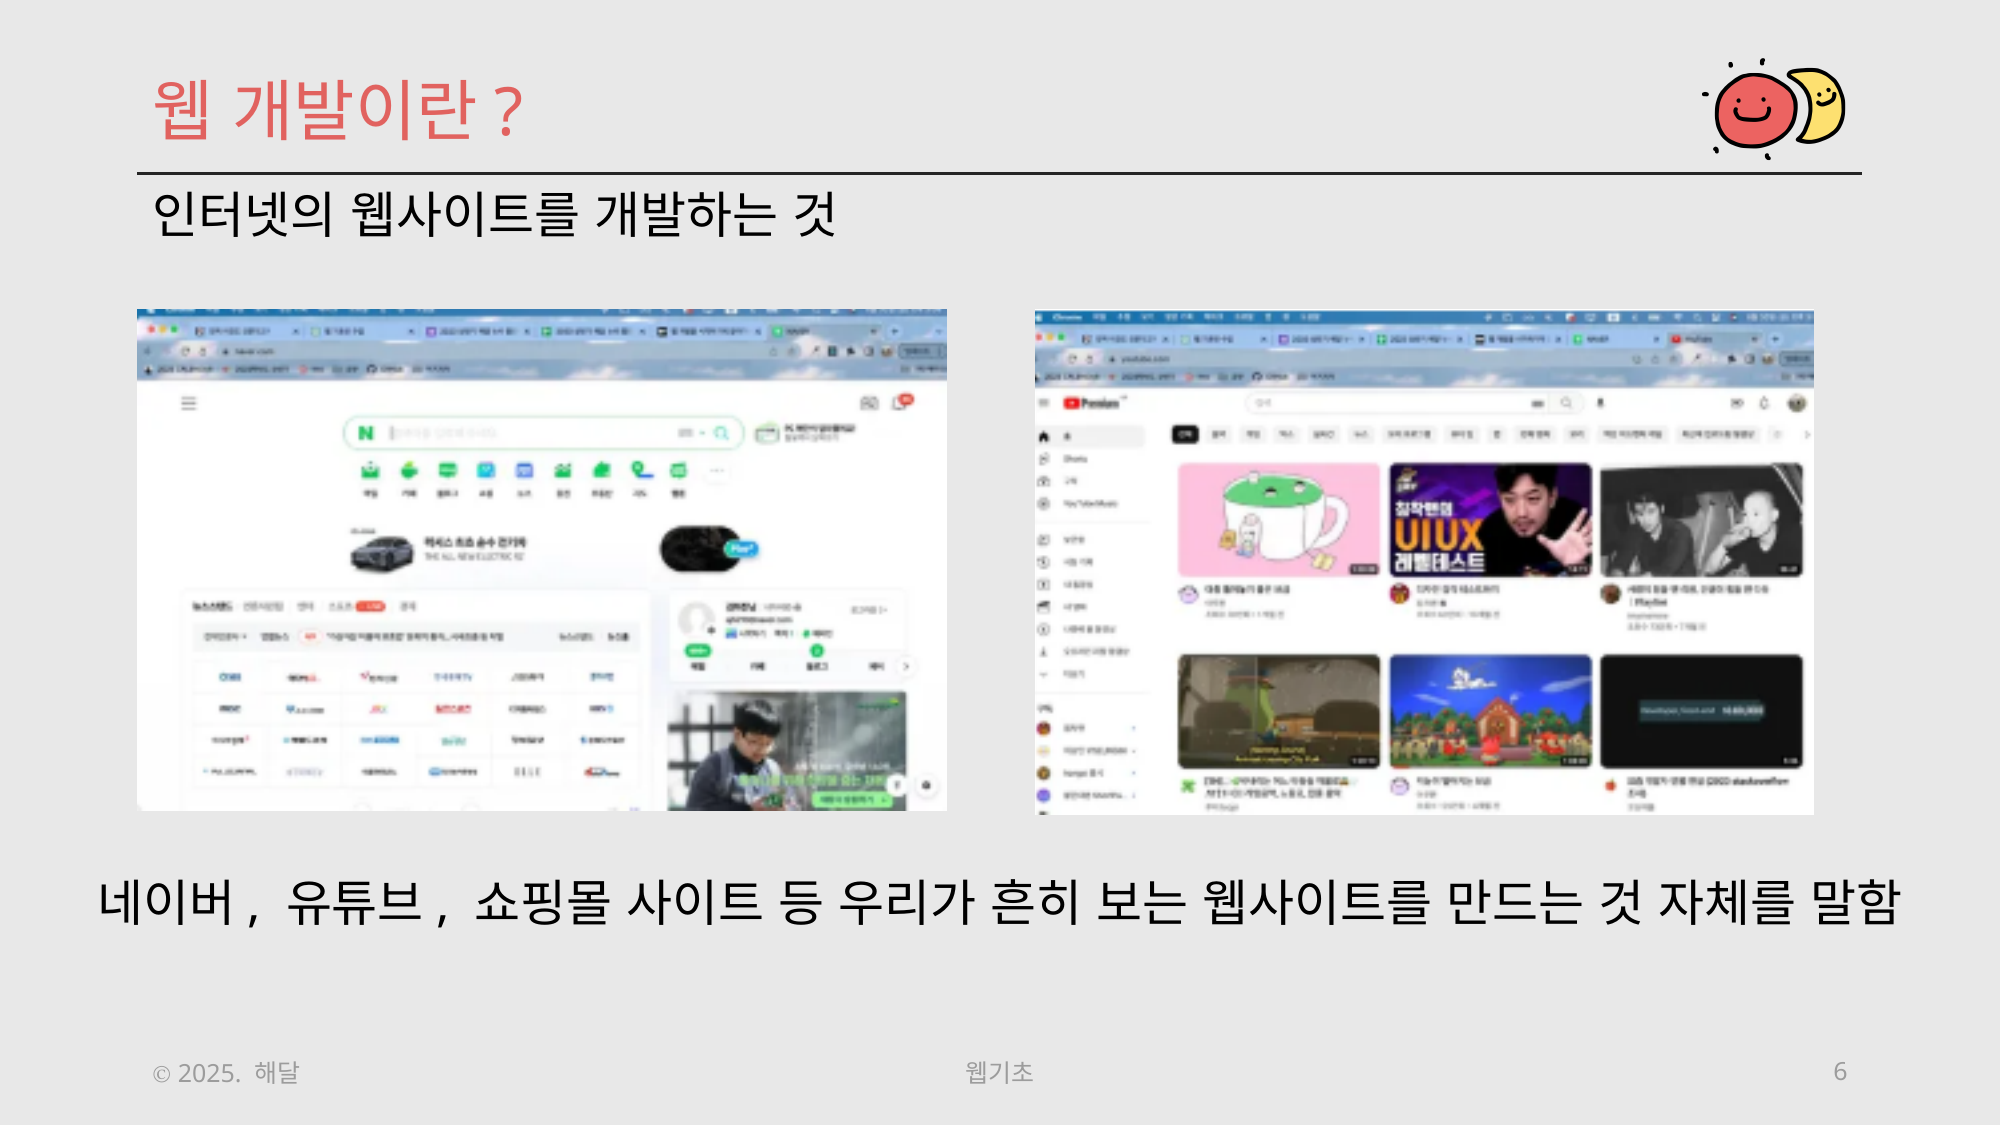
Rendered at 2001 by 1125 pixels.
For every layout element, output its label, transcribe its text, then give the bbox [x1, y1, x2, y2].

picture [1034, 309, 1814, 815]
picture [1687, 52, 1863, 168]
list 웹 개발이란? [137, 51, 1512, 167]
slide_number 6 [1412, 1042, 1863, 1103]
text_box 네이버, 유튜브, 쇼핑몰 사이트 등 우리가 흔히 보는 웹사이트를 만드는 것 자체를 말함 [82, 864, 1918, 939]
picture [136, 309, 948, 812]
list 인터넷의 웹사이트를 개발하는 것 [137, 170, 1512, 257]
footer 웹기초 [662, 1042, 1338, 1103]
slide_number Ⓒ 2025. 해달 [137, 1042, 588, 1103]
